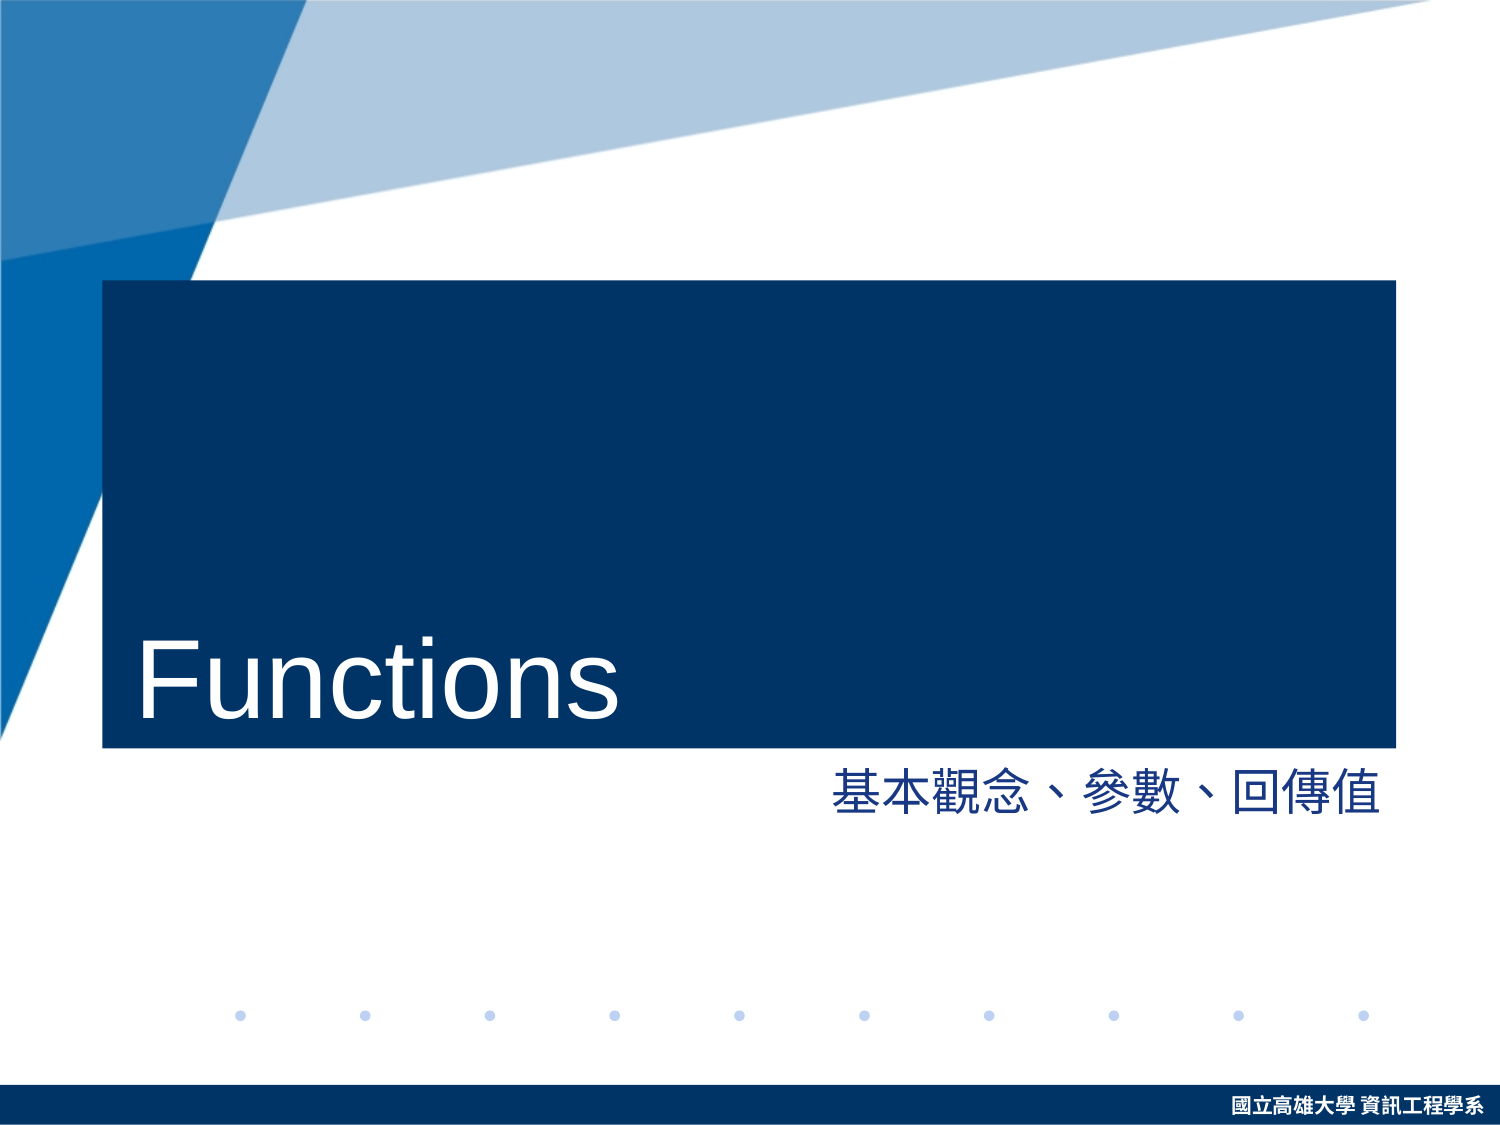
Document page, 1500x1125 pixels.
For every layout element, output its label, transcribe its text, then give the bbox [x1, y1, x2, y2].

list 基本觀念、參數、回傳值 [102, 752, 1397, 999]
title Functions [102, 280, 1397, 749]
picture [0, 0, 1500, 842]
